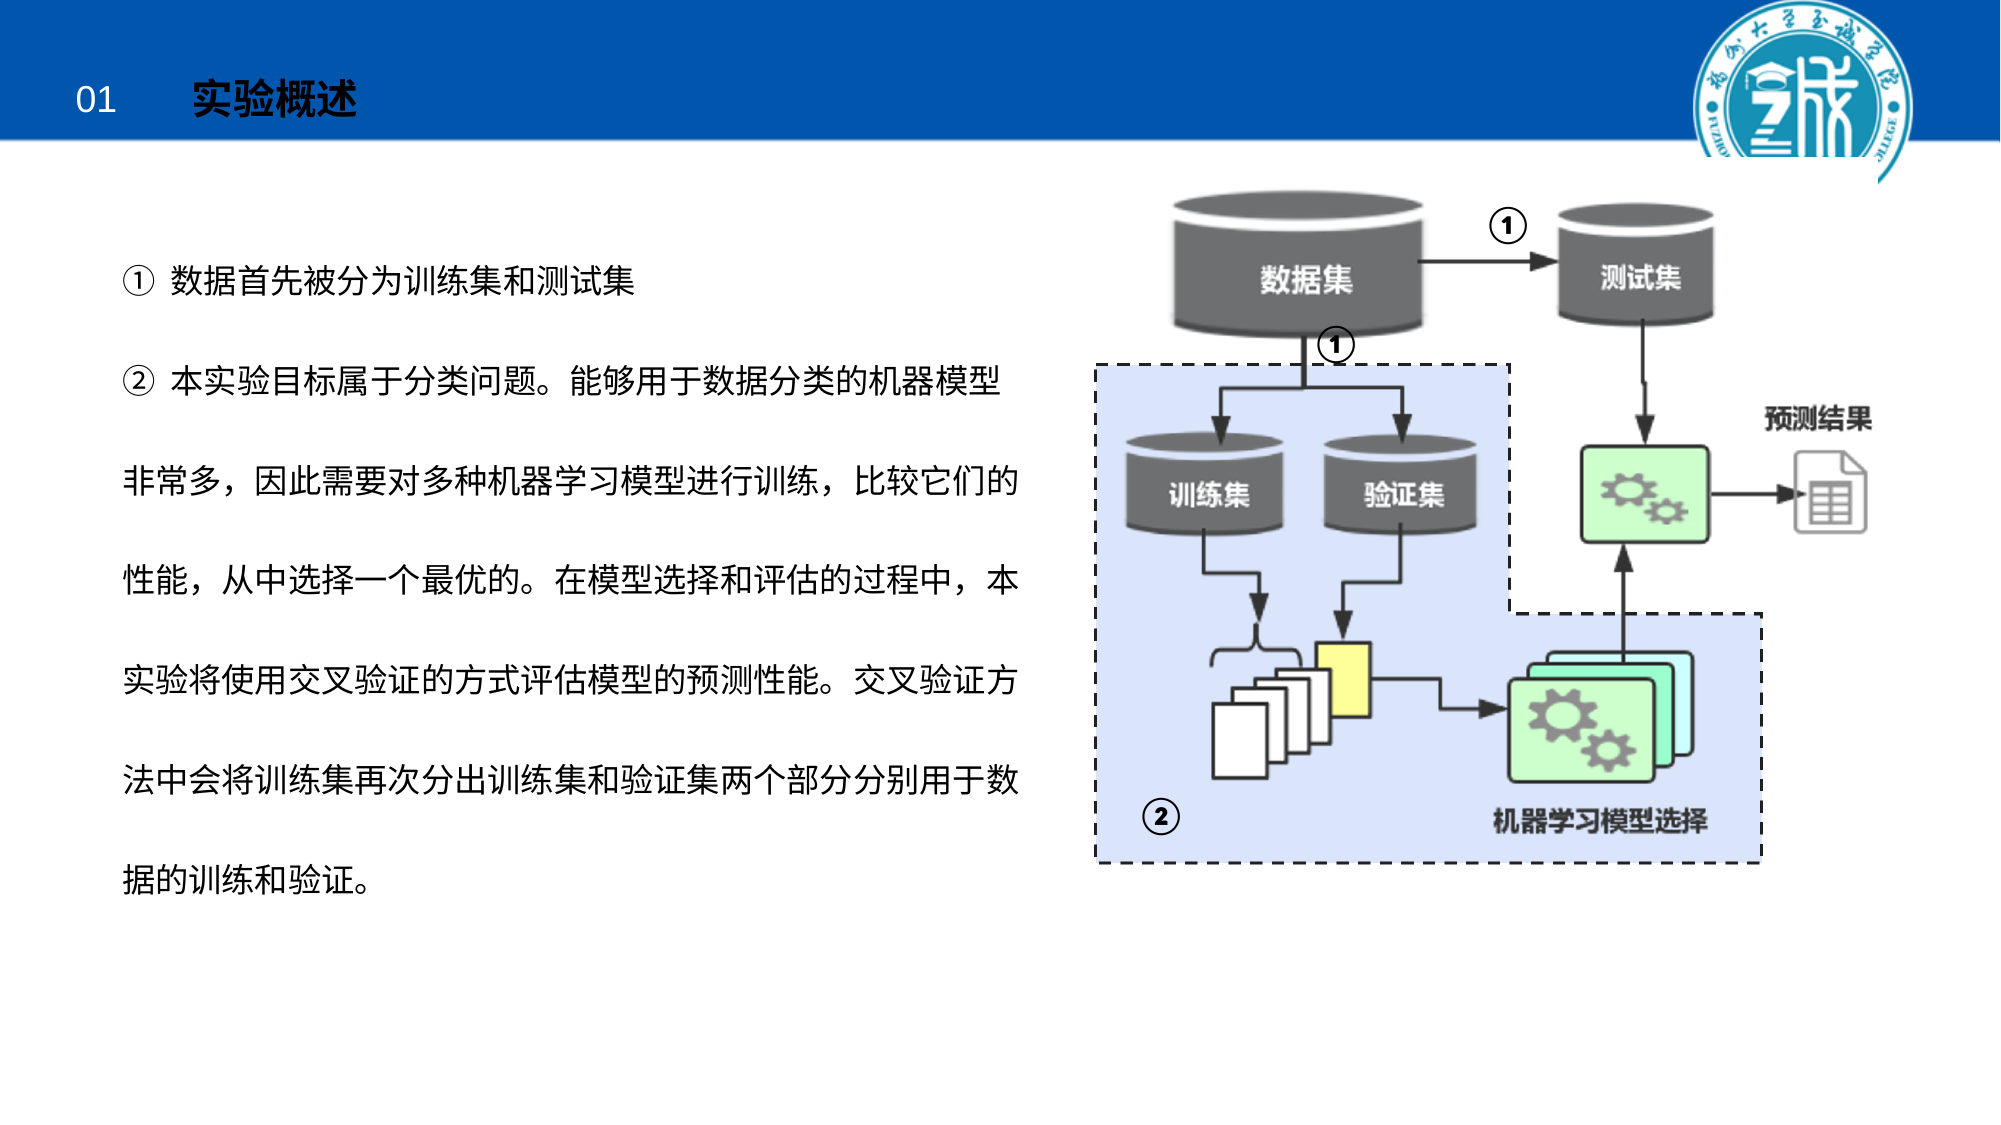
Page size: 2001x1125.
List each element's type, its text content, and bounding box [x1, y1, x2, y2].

text_box ① 数据首先被分为训练集和测试集 ② 本实验目标属于分类问题。能够用于数据分类的机器模型非常多，因此需要对多种机器学习模型进行训练，比较它们的性能，从中选择一个最优的。在模型选择和评估的过程中，本实验将使用交叉验证的方式评估模型的预测性能。交叉验证方法中会将训练集再次分出训练集和验证集两个部分分别用于数据的训练和验证。 [107, 192, 1046, 1007]
picture [0, 0, 2001, 1125]
text_box 01 [60, 67, 143, 128]
text_box 实验概述 [176, 65, 741, 131]
